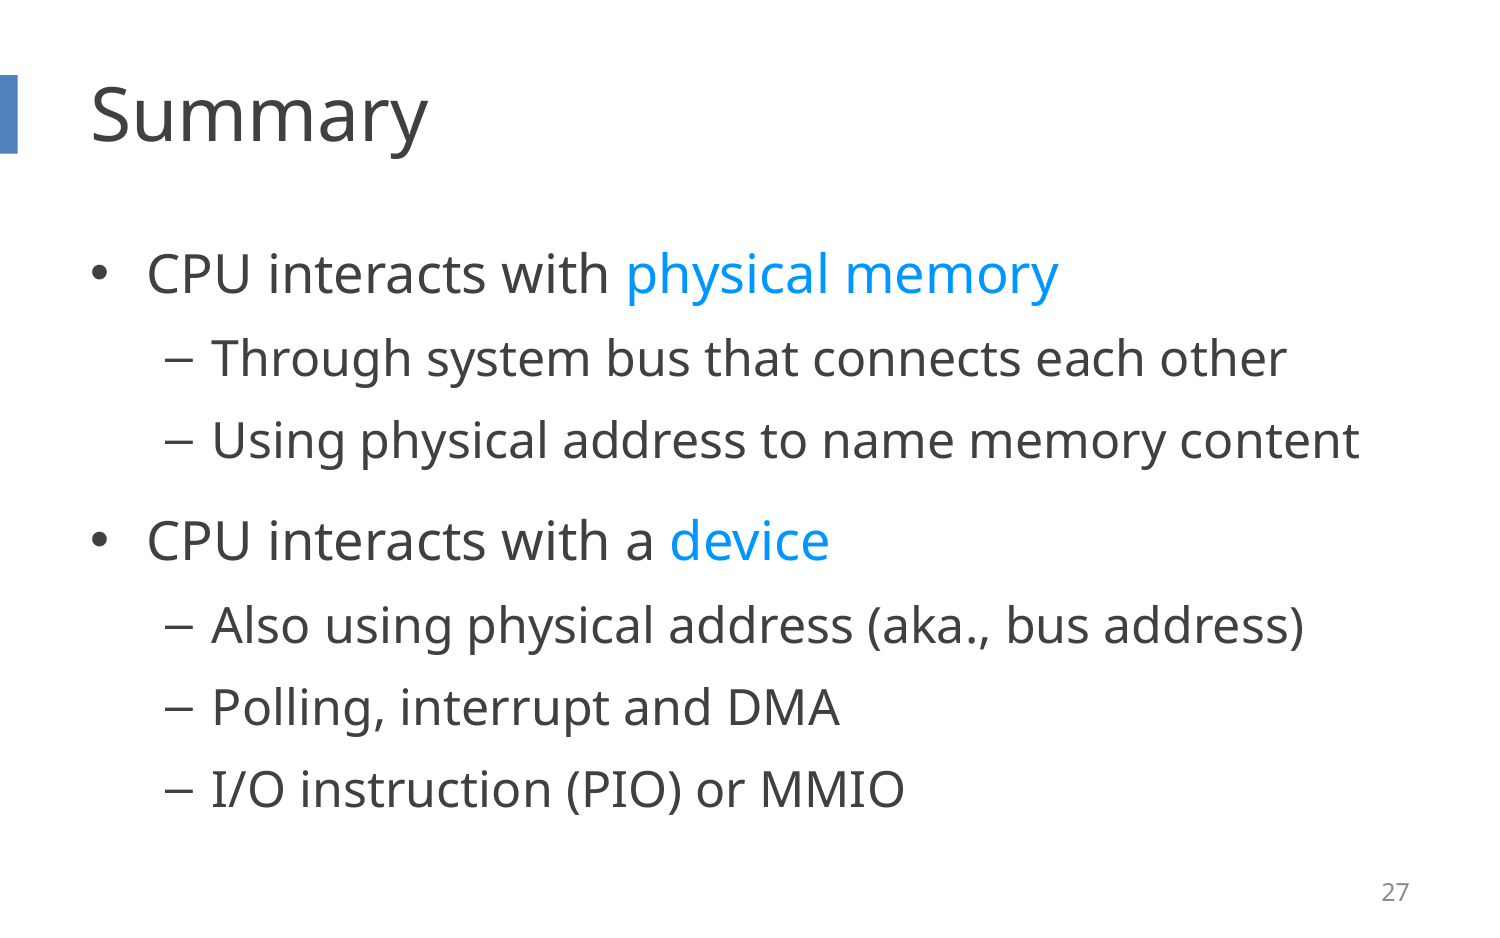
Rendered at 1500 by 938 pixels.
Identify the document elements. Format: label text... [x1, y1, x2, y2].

slide_number 27 [1074, 868, 1425, 919]
title Summary [75, 37, 1425, 186]
list CPU interacts with physical memory Through system bus that connects each other Using physical address to name memory content CPU interacts with a device Also using physical address (aka., bus address) Polling, interrupt and DMA I/O instruction (PIO) or MMIO [75, 218, 1425, 906]
